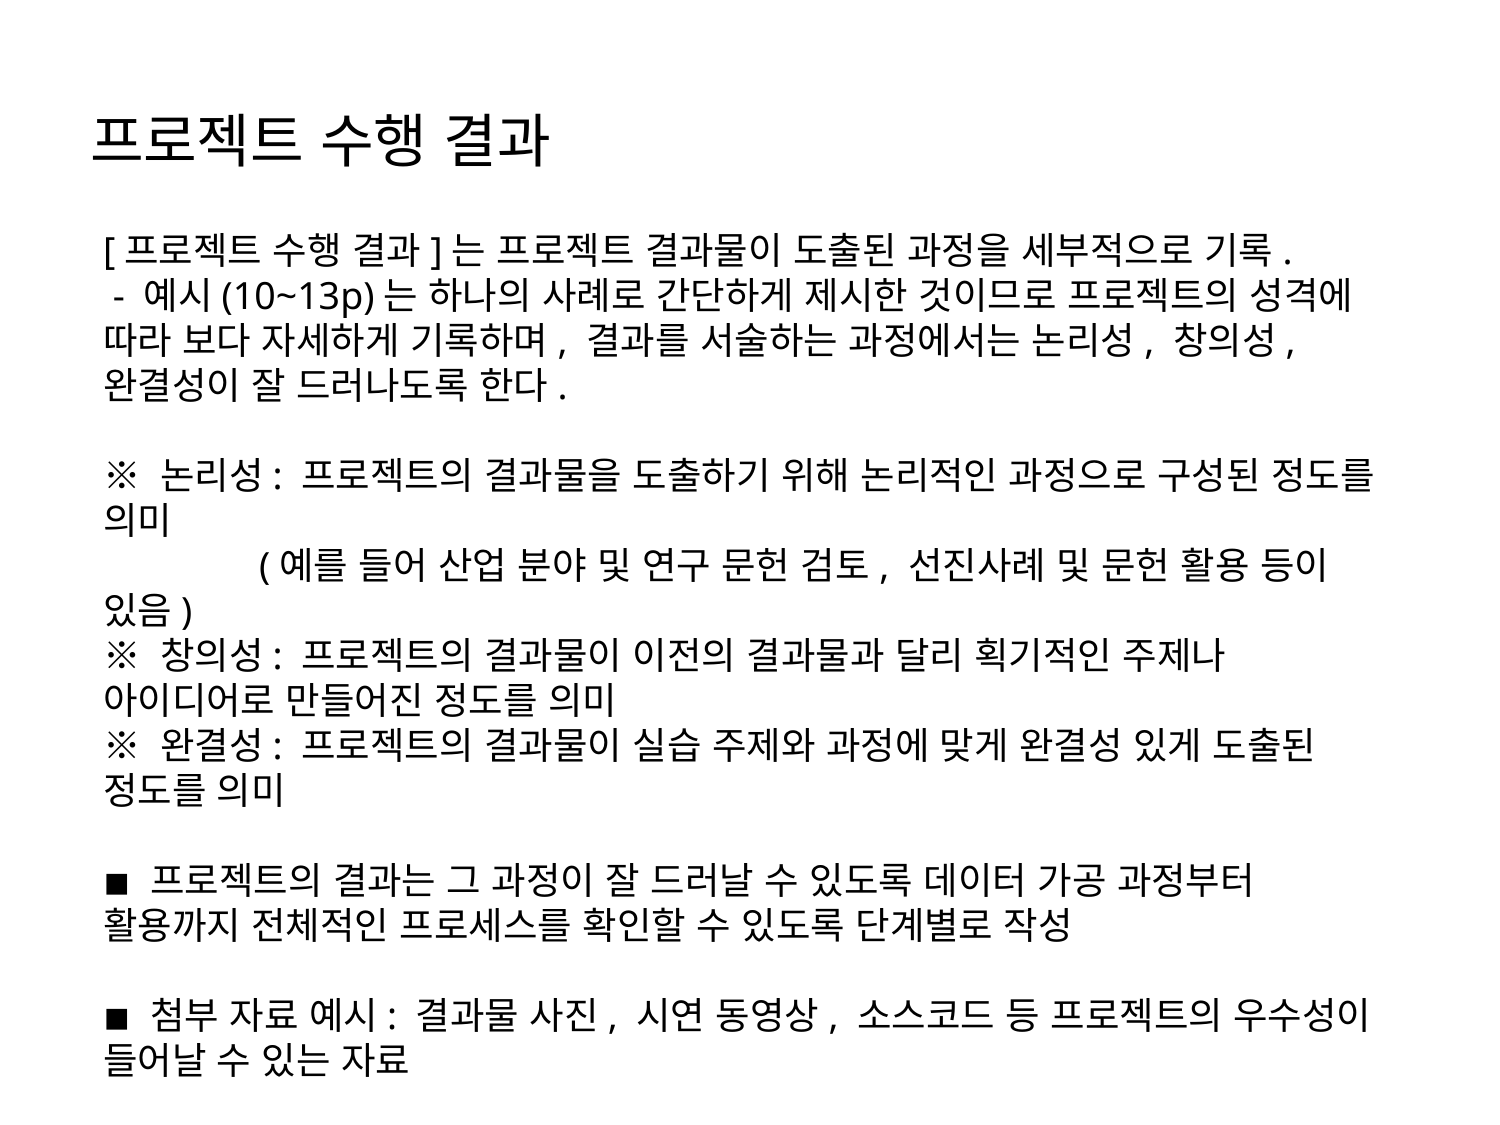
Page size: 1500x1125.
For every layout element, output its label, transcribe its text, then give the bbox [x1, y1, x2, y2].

text_box [프로젝트 수행 결과]는 프로젝트 결과물이 도출된 과정을 세부적으로 기록. - 예시(10~13p)는 하나의 사례로 간단하게 제시한 것이므로 프로젝트의 성격에 따라 보다 자세하게 기록하며, 결과를 서술하는 과정에서는 논리성, 창의성, 완결성이 잘 드러나도록 한다. ※ 논리성: 프로젝트의 결과물을 도출하기 위해 논리적인 과정으로 구성된 정도를 의미 (예를 들어 산업 분야 및 연구 문헌 검토, 선진사례 및 문헌 활용 등이 있음) ※ 창의성: 프로젝트의 결과물이 이전의 결과물과 달리 획기적인 주제나 아이디어로 만들어진 정도를 의미 ※ 완결성: 프로젝트의 결과물이 실습 주제와 과정에 맞게 완결성 있게 도출된 정도를 의미 ◾ 프로젝트의 결과는 그 과정이 잘 드러날 수 있도록 데이터 가공 과정부터 활용까지 전체적인 프로세스를 확인할 수 있도록 단계별로 작성 ◾ 첨부 자료 예시: 결과물 사진, 시연 동영상, 소스코드 등 프로젝트의 우수성이 들어날 수 있는 자료 [88, 219, 1412, 1090]
title 프로젝트 수행 결과 [75, 45, 1425, 233]
